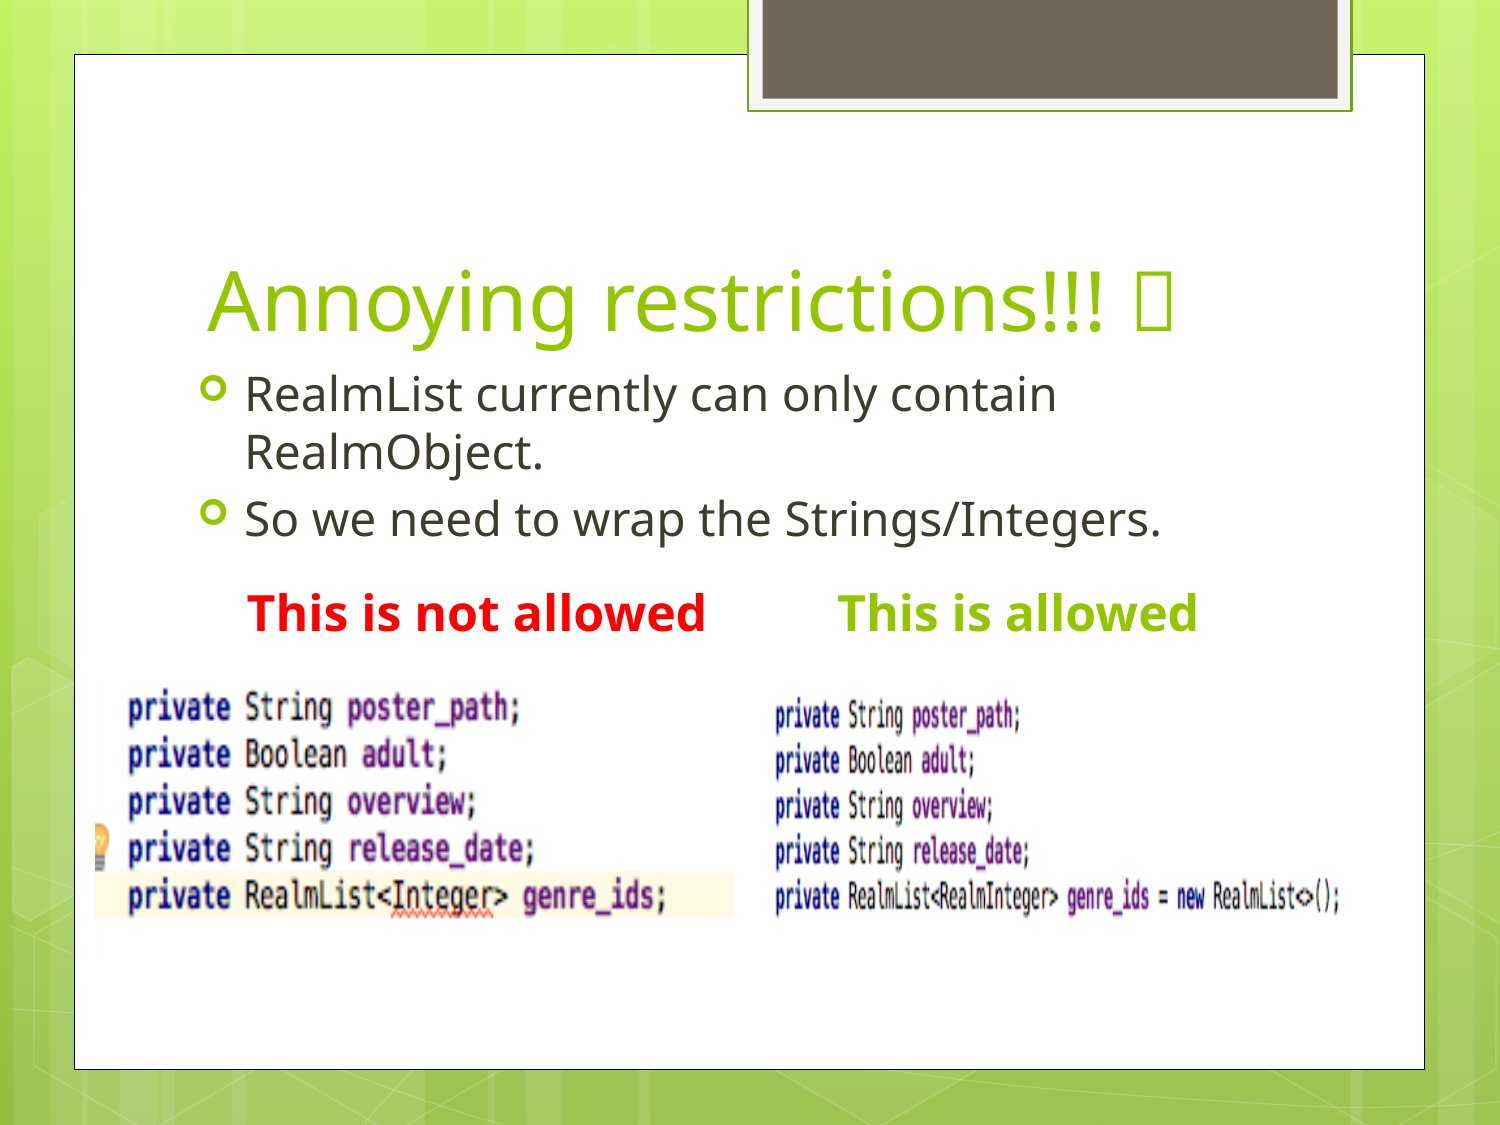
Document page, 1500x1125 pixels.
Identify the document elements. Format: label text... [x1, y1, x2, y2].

picture [95, 674, 734, 966]
title Annoying restrictions!!!  [171, 168, 1324, 357]
list This is allowed [822, 553, 1324, 649]
picture [756, 674, 1372, 940]
list RealmList currently can only contain RealmObject. So we need to wrap the Strings/Integers. [170, 356, 1232, 554]
list This is not allowed [231, 554, 734, 649]
